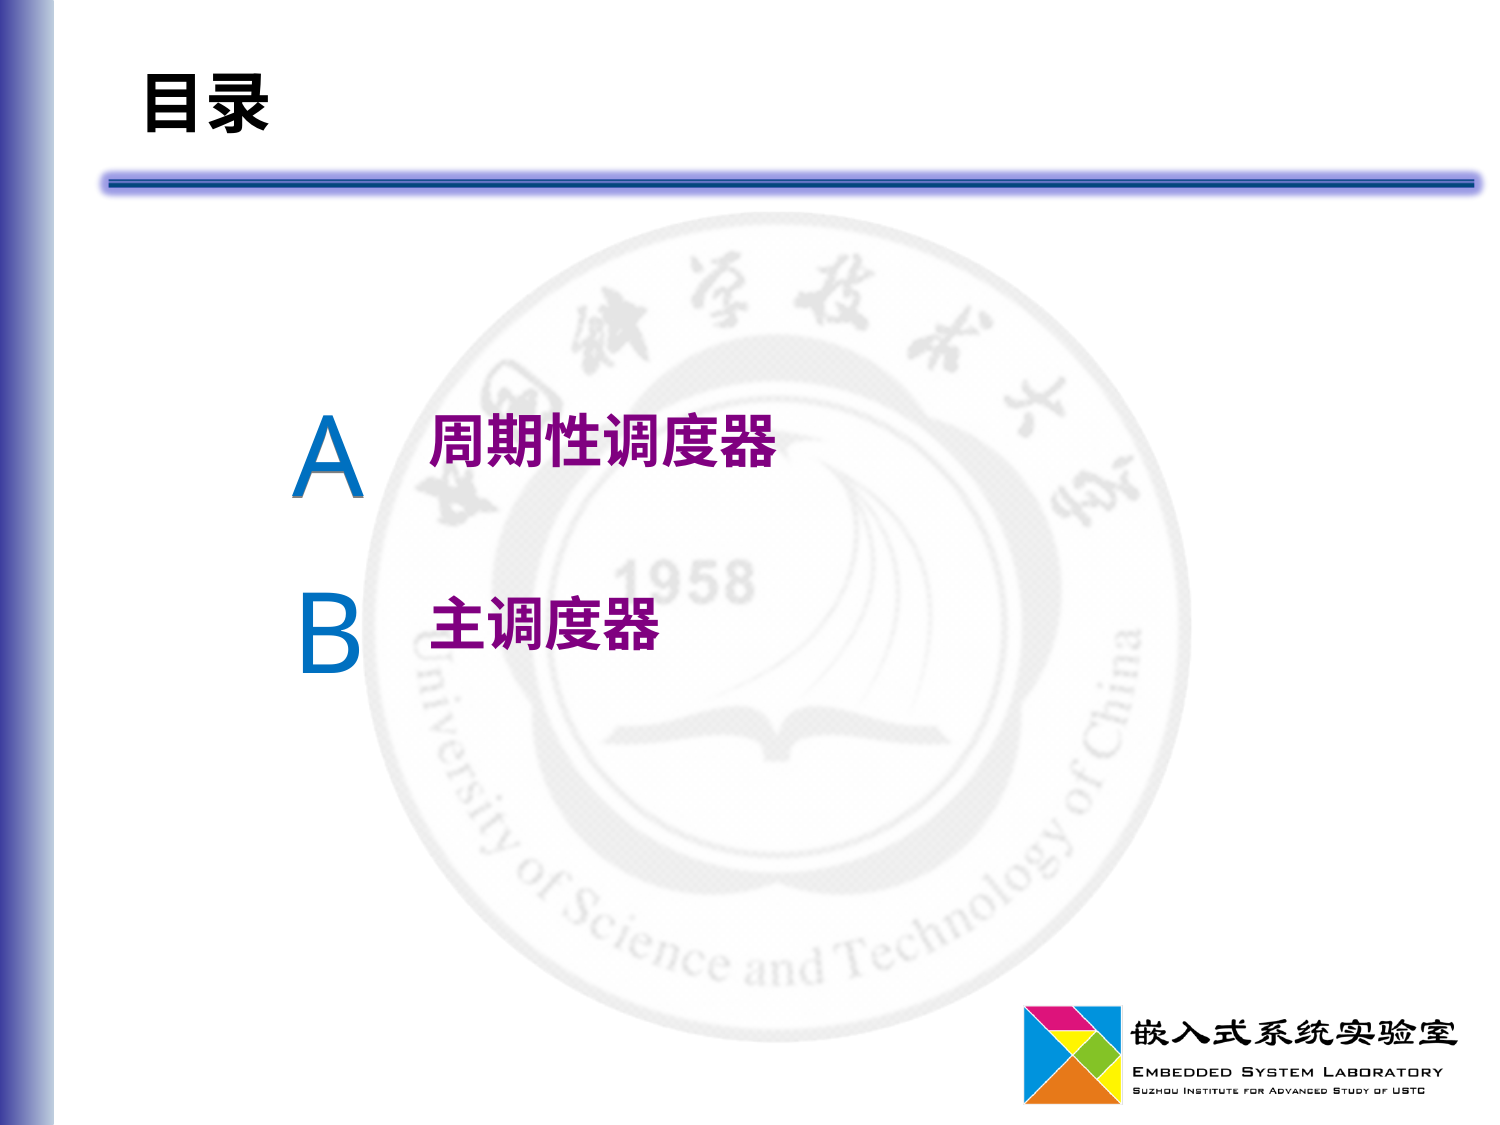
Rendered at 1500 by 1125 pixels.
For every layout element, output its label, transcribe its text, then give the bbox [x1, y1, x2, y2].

text_box 主调度器 [413, 579, 1010, 665]
picture [88, 160, 1495, 1105]
title 目录 [123, 42, 1459, 150]
text_box B [277, 554, 420, 704]
text_box 周期性调度器 [420, 396, 1010, 482]
text_box A [277, 376, 420, 527]
